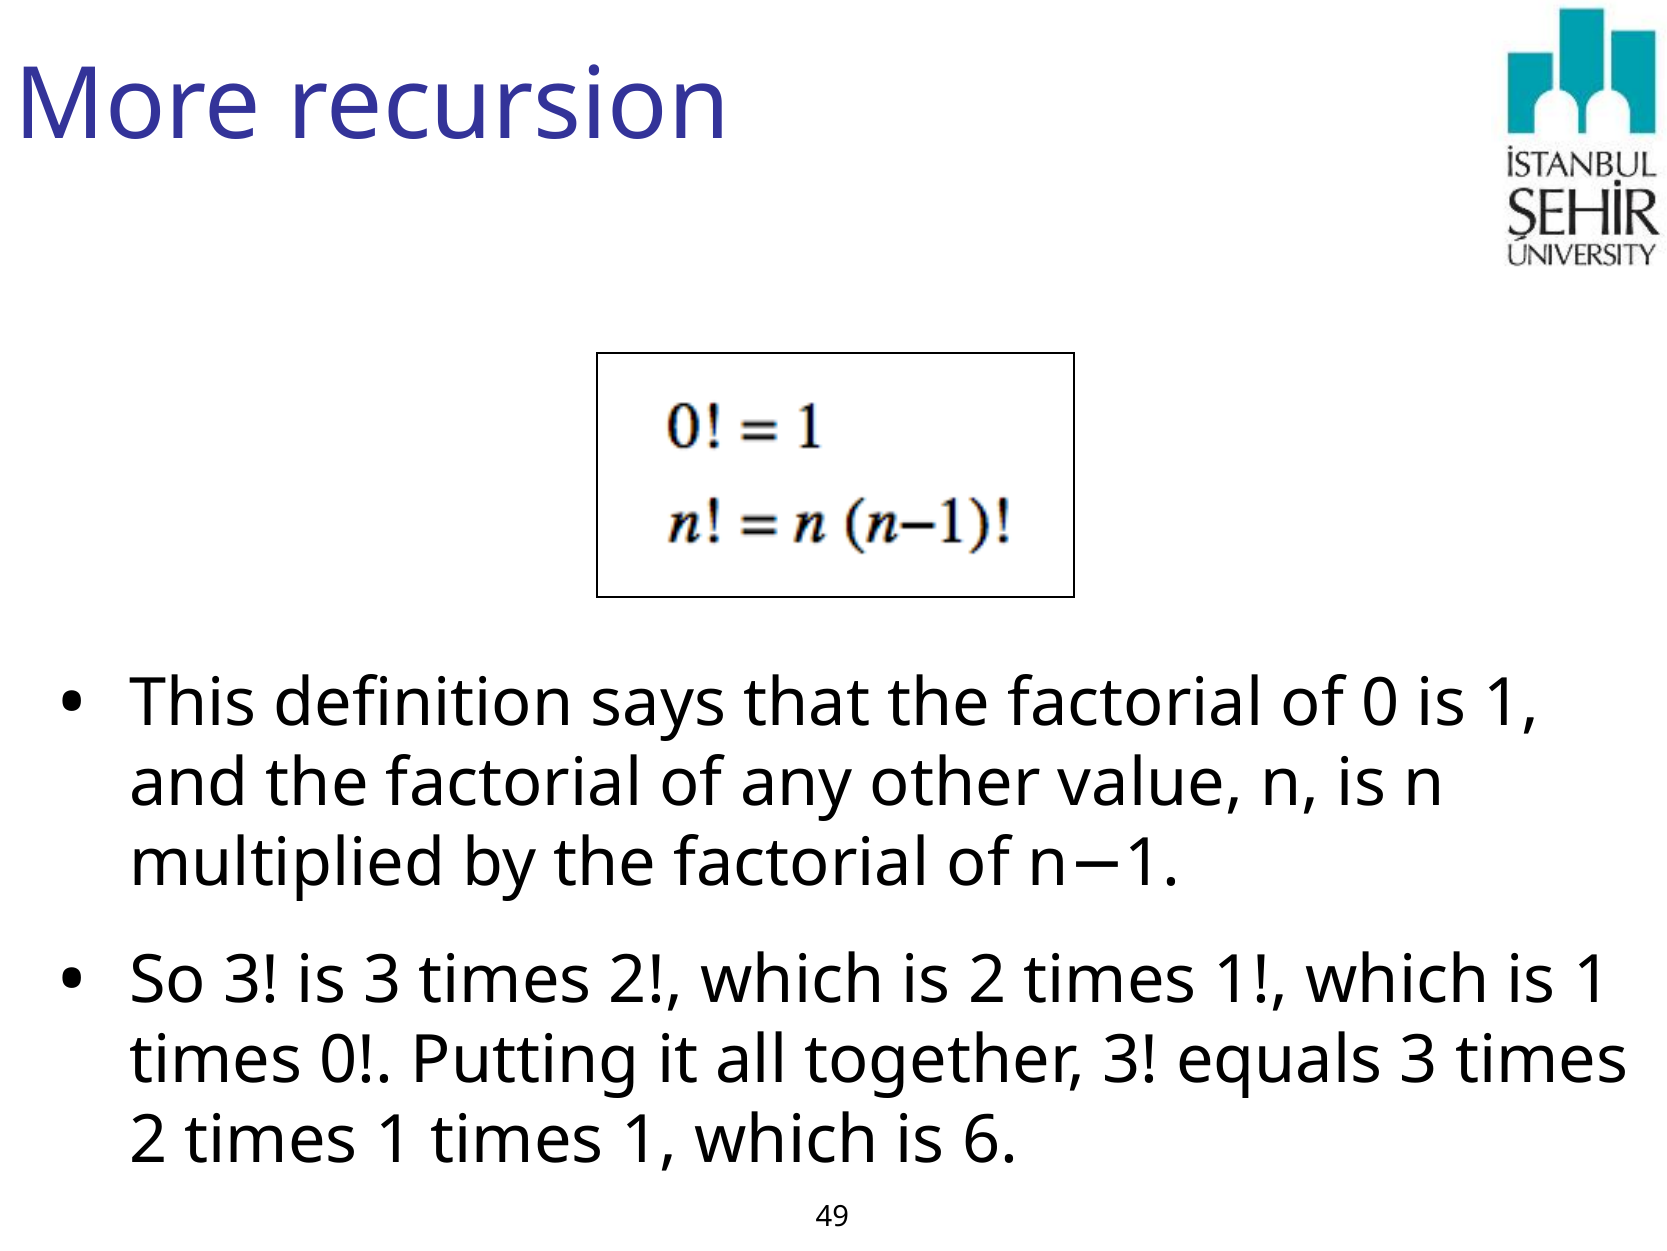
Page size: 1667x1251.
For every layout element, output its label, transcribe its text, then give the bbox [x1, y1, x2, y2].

picture [597, 354, 1073, 596]
picture [1491, 0, 1667, 285]
text_box 49 [810, 1189, 855, 1236]
title More recursion [8, 8, 1663, 188]
list This definition says that the factorial of 0 is 1, and the factorial of any other value, n, is n multiplied by the factorial of n−1. So 3! is 3 times 2!, which is 2 times 1!, which is 1 times 0!. Putting it all together, 3! equals 3 times 2 times 1 times 1, which is 6. [8, 354, 1663, 1246]
